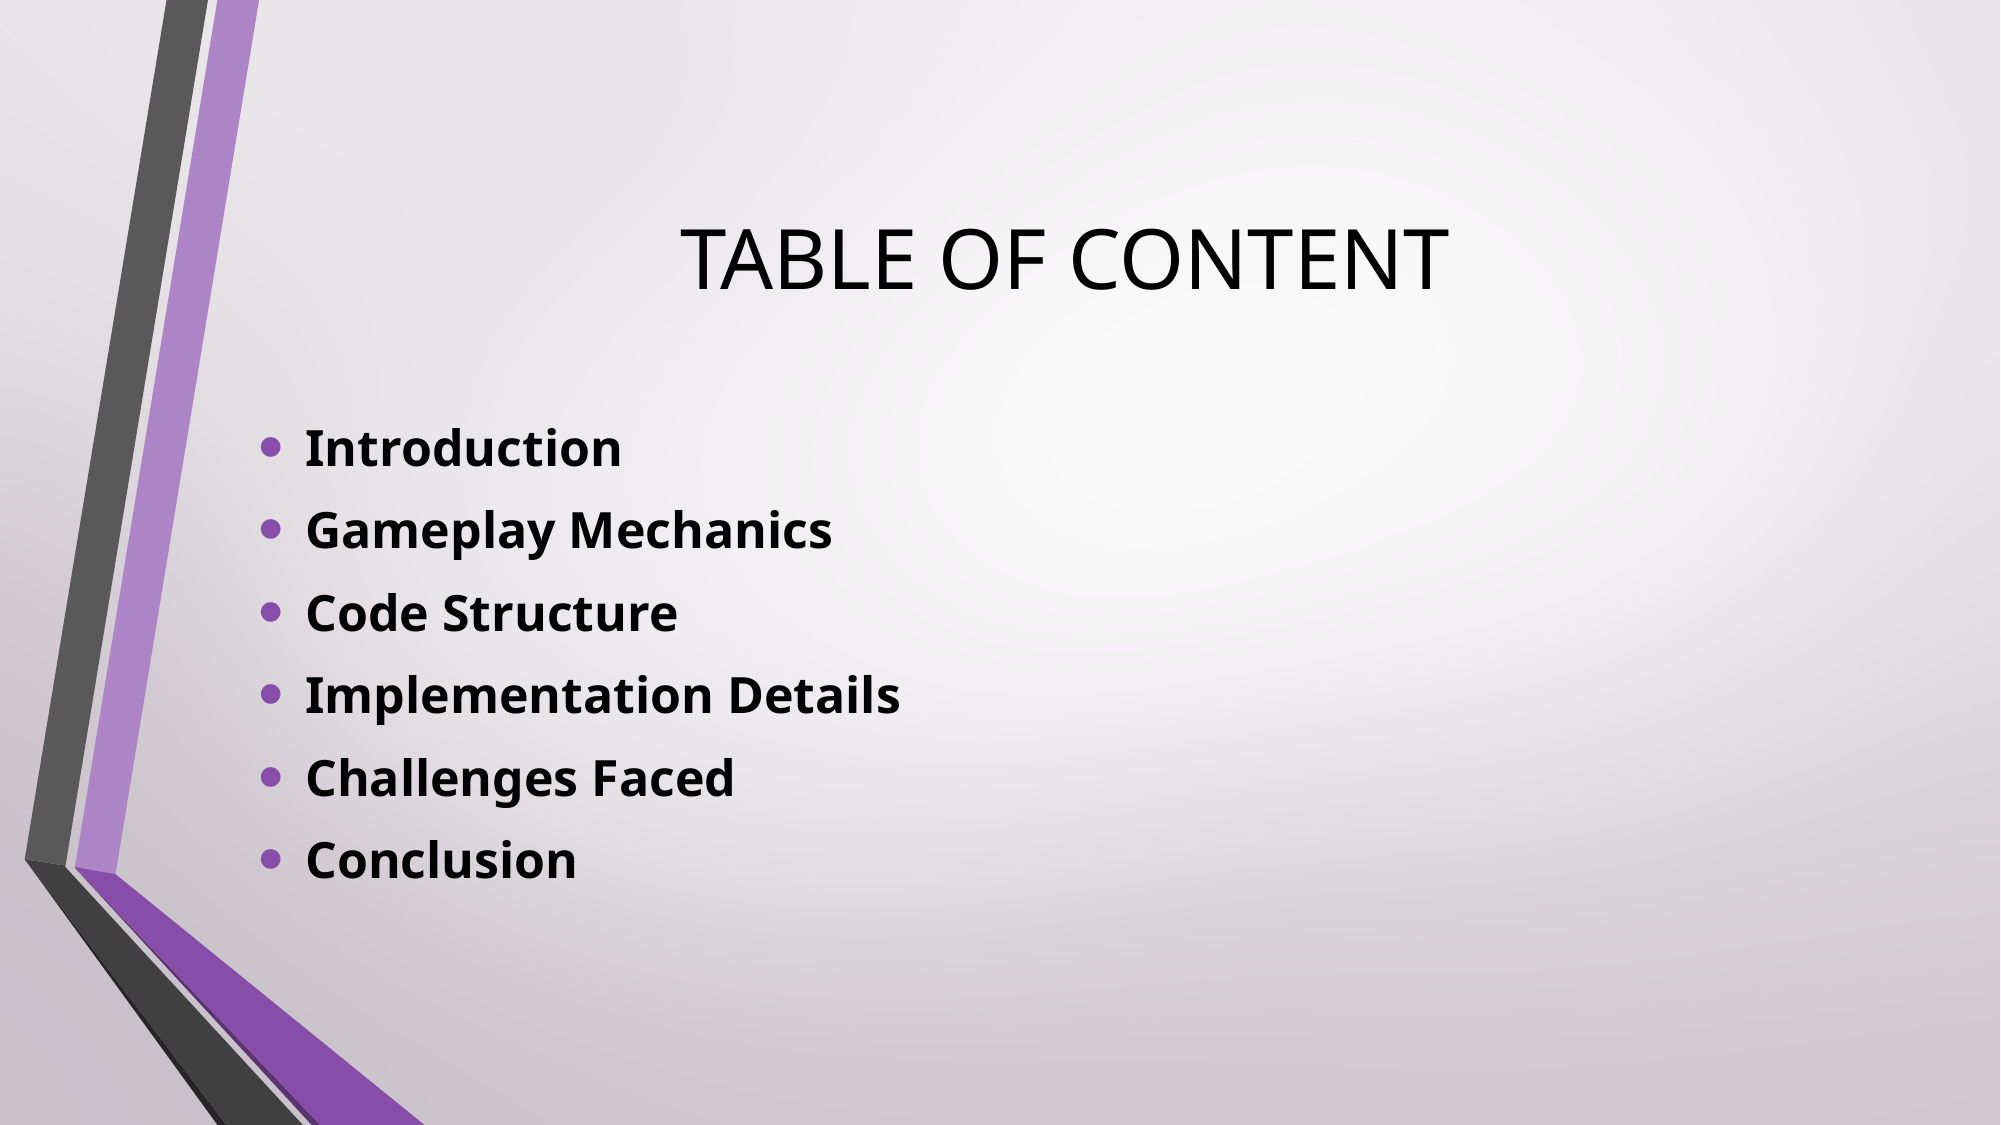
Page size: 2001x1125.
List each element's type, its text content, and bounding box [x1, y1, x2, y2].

list Introduction Gameplay Mechanics Code Structure Implementation Details Challenges Faced Conclusion [243, 437, 1887, 950]
title TABLE OF CONTENT [243, 112, 1887, 400]
